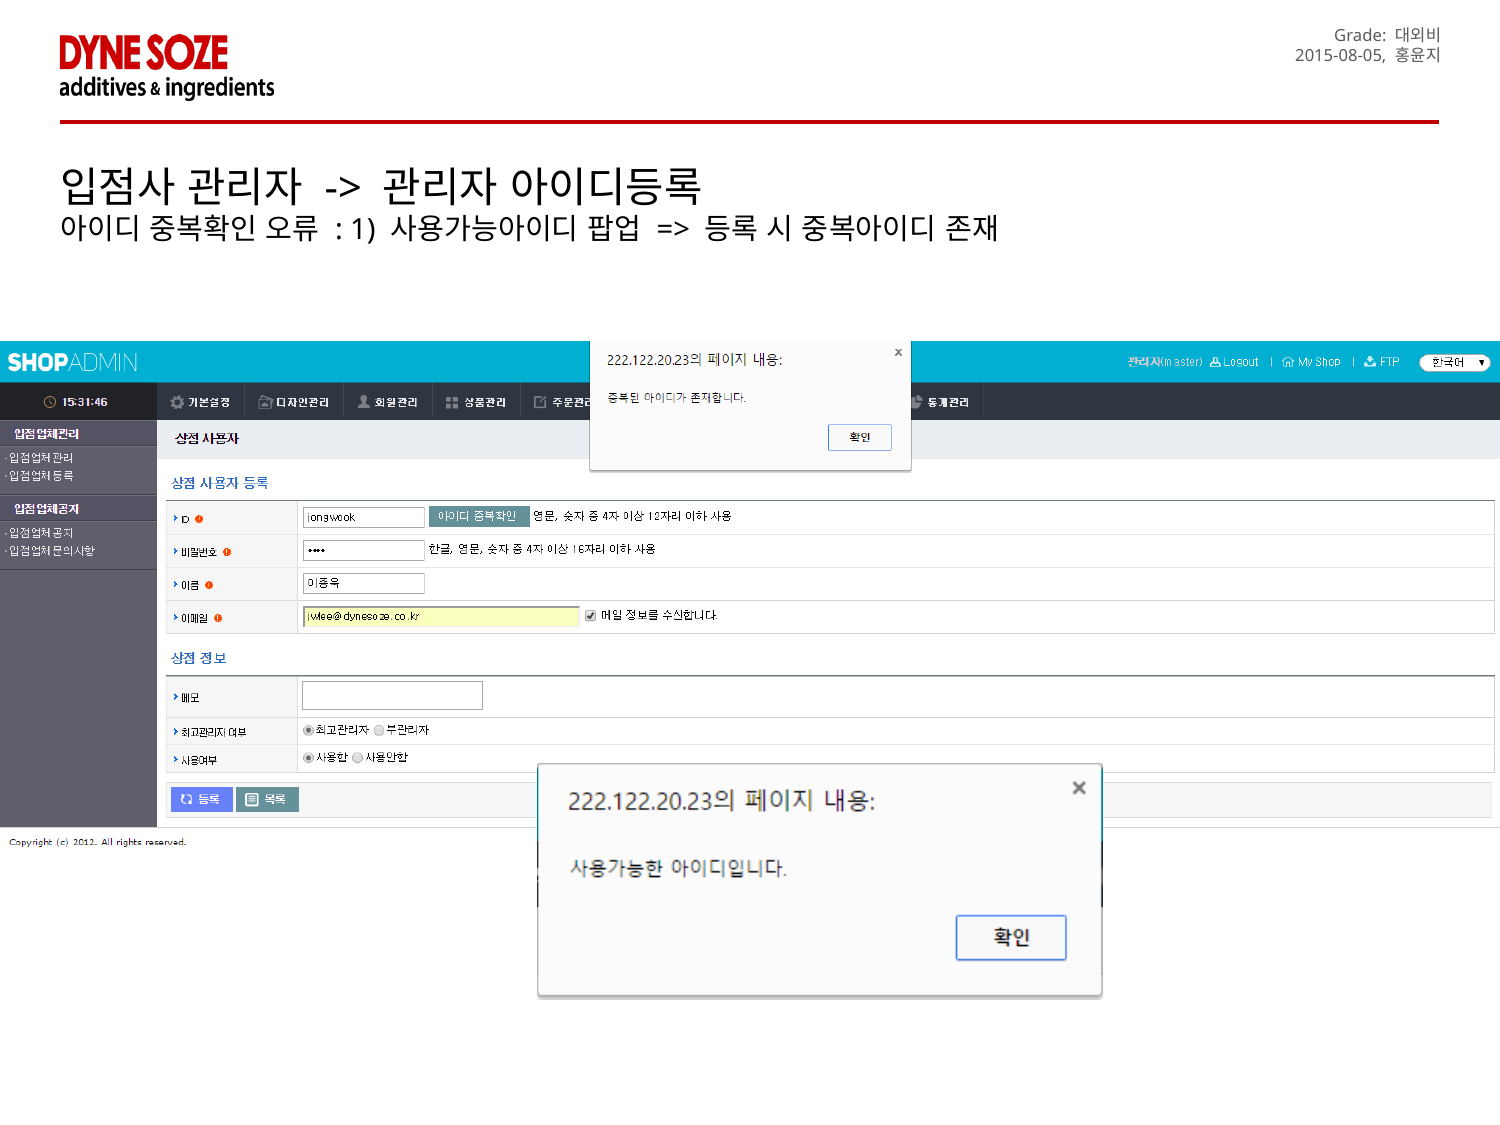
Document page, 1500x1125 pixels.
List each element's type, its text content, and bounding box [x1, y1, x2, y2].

picture [59, 34, 274, 101]
text_box 입점사 관리자 -> 관리자 아이디등록 아이디 중복확인 오류 : 1) 사용가능아이디 팝업 => 등록 시 중복아이디 존재 [45, 153, 1281, 254]
picture [0, 341, 1500, 1125]
